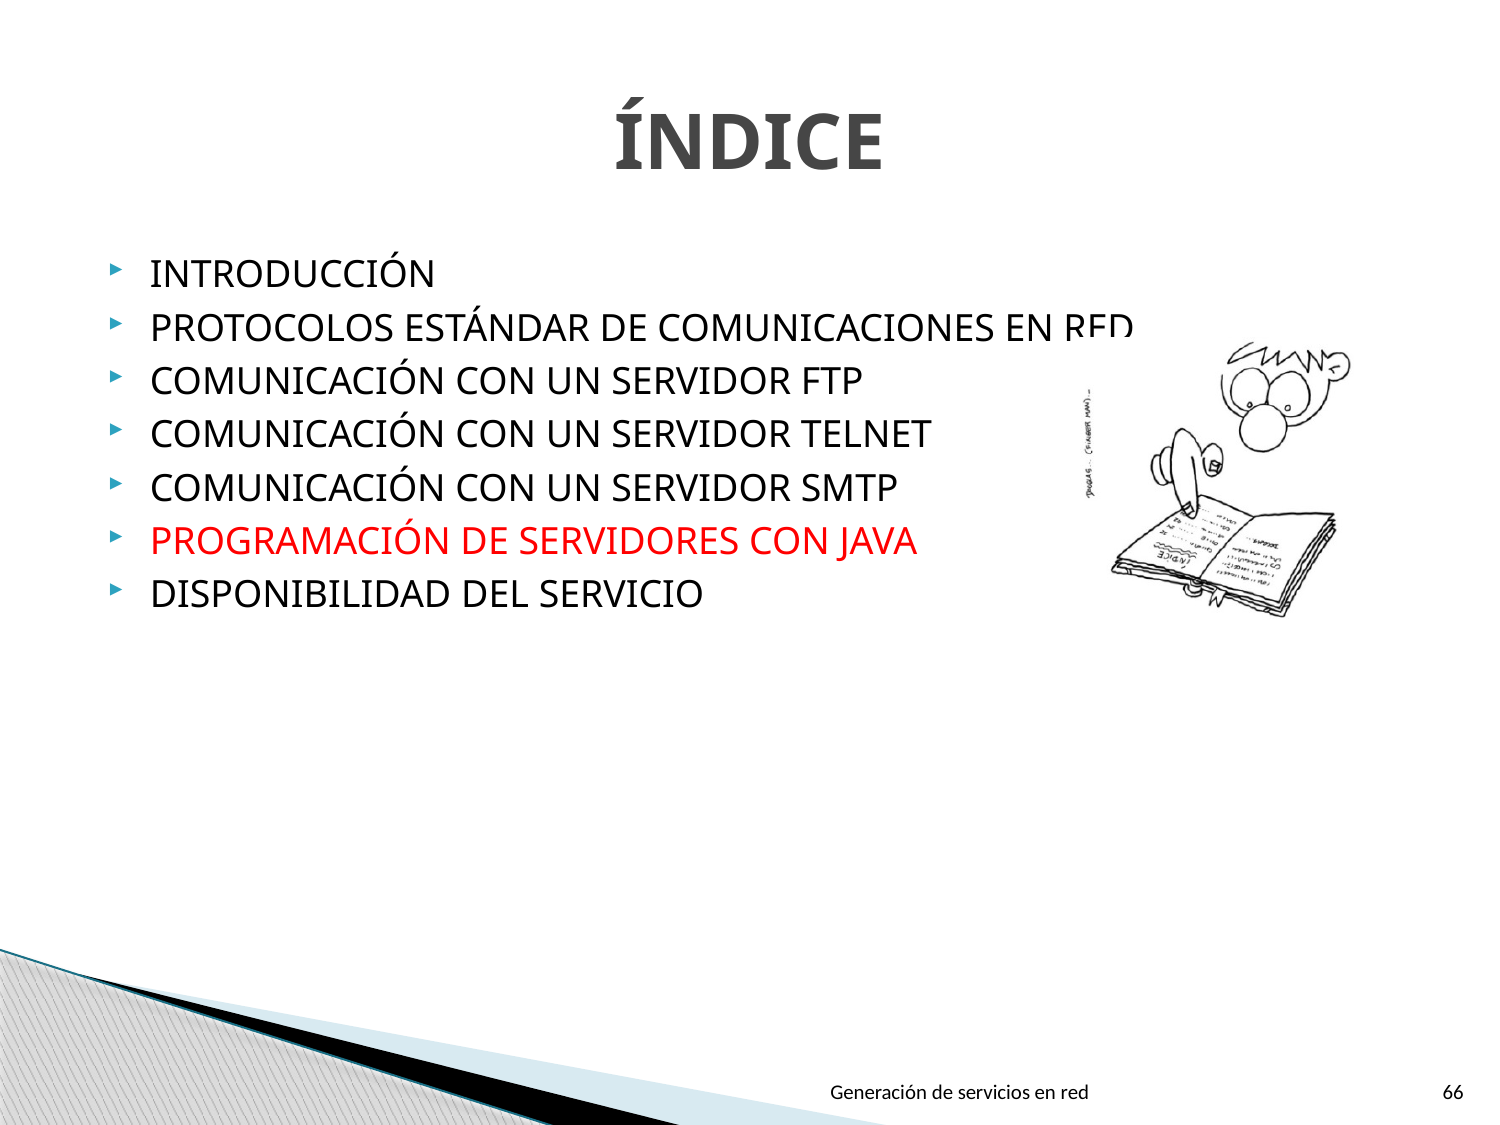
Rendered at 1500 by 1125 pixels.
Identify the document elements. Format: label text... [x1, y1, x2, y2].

list INTRODUCCIÓN PROTOCOLOS ESTÁNDAR DE COMUNICACIONES EN RED COMUNICACIÓN CON UN SERVIDOR FTP COMUNICACIÓN CON UN SERVIDOR TELNET COMUNICACIÓN CON UN SERVIDOR SMTP PROGRAMACIÓN DE SERVIDORES CON JAVA DISPONIBILIDAD DEL SERVICIO [75, 242, 1425, 986]
footer Generación de servicios en red [718, 1051, 1105, 1112]
slide_number 66 [1418, 1051, 1479, 1112]
picture [1080, 337, 1354, 622]
title ÍNDICE [75, 45, 1425, 233]
